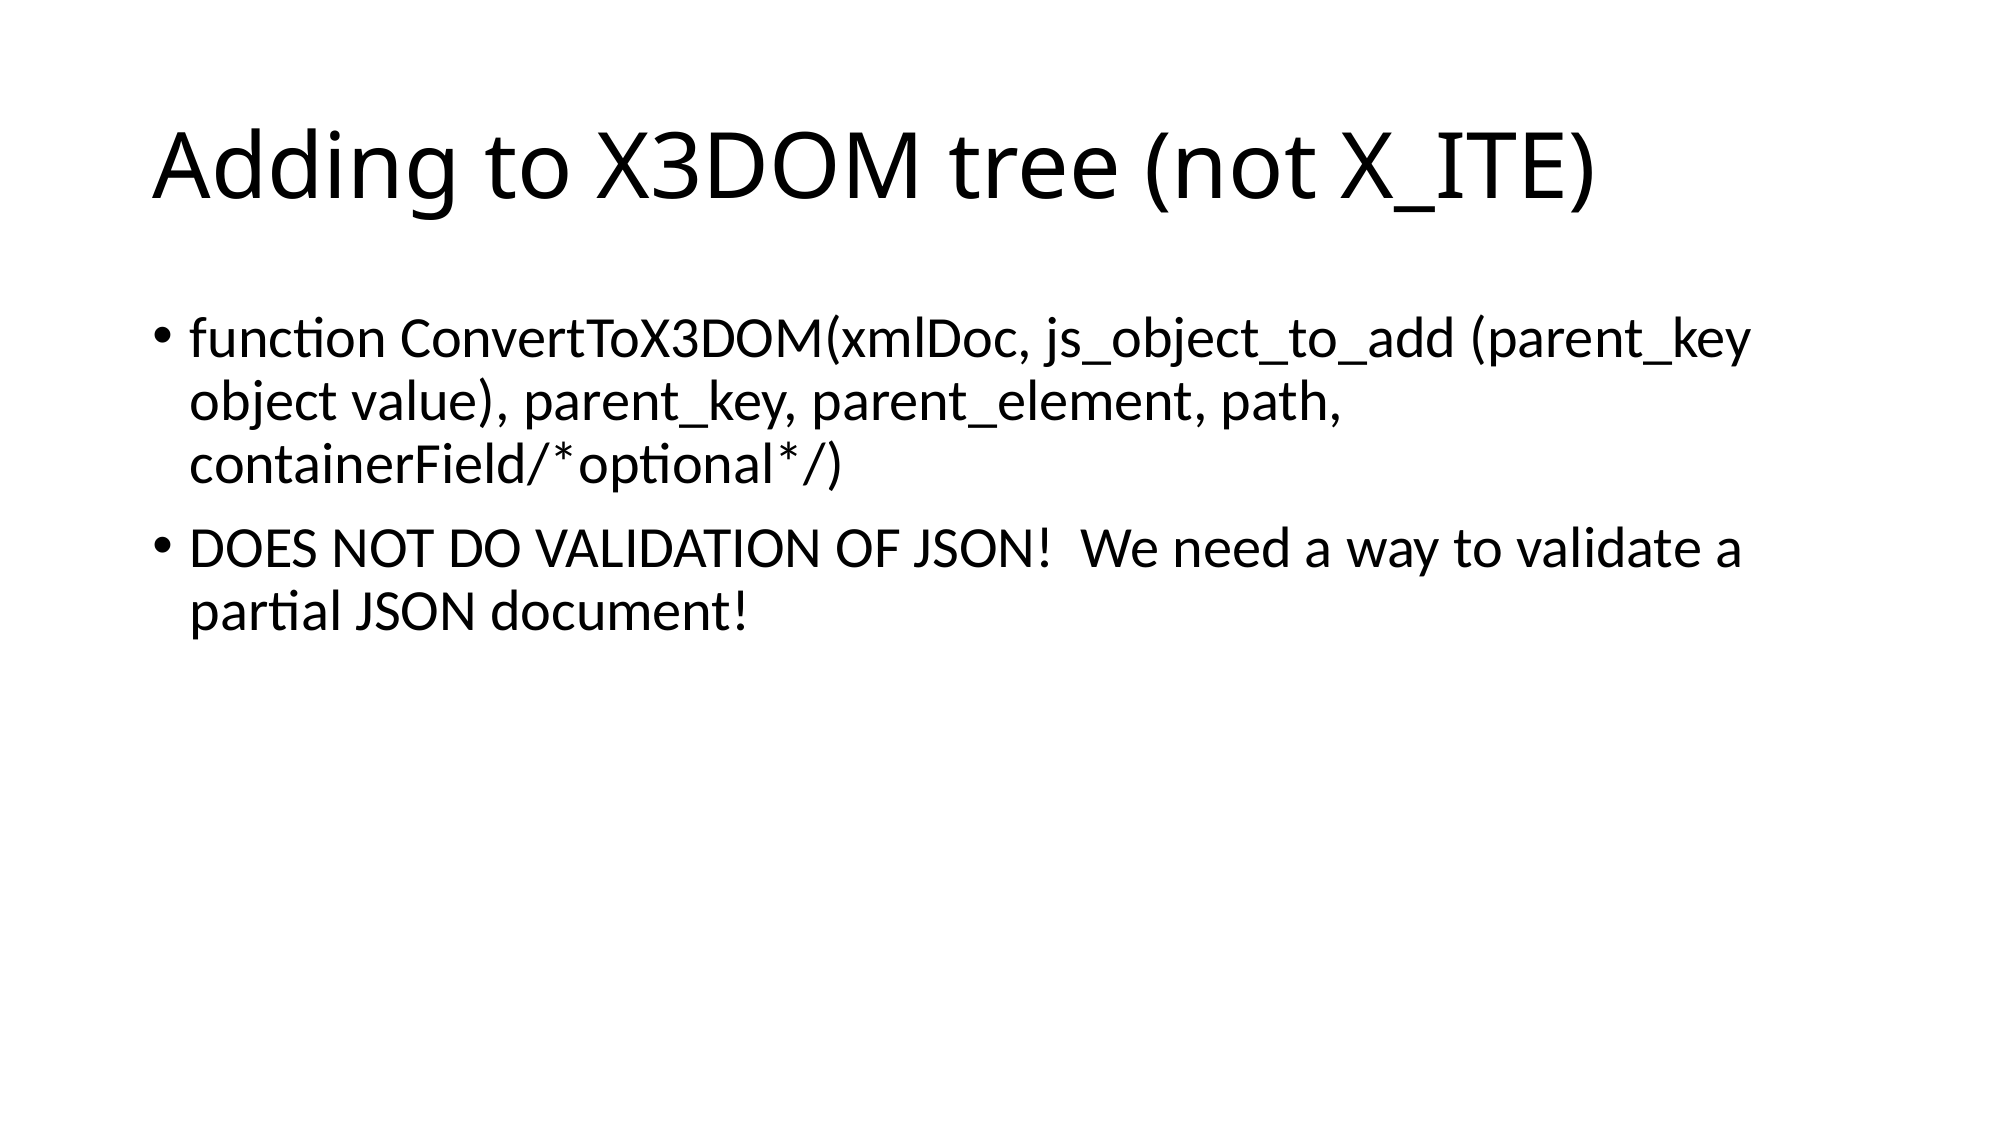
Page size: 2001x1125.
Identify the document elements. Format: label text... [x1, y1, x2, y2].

list function ConvertToX3DOM(xmlDoc, js_object_to_add (parent_key object value), parent_key, parent_element, path, containerField/*optional*/) DOES NOT DO VALIDATION OF JSON! We need a way to validate a partial JSON document! [137, 299, 1863, 1014]
title Adding to X3DOM tree (not X_ITE) [137, 59, 1863, 278]
